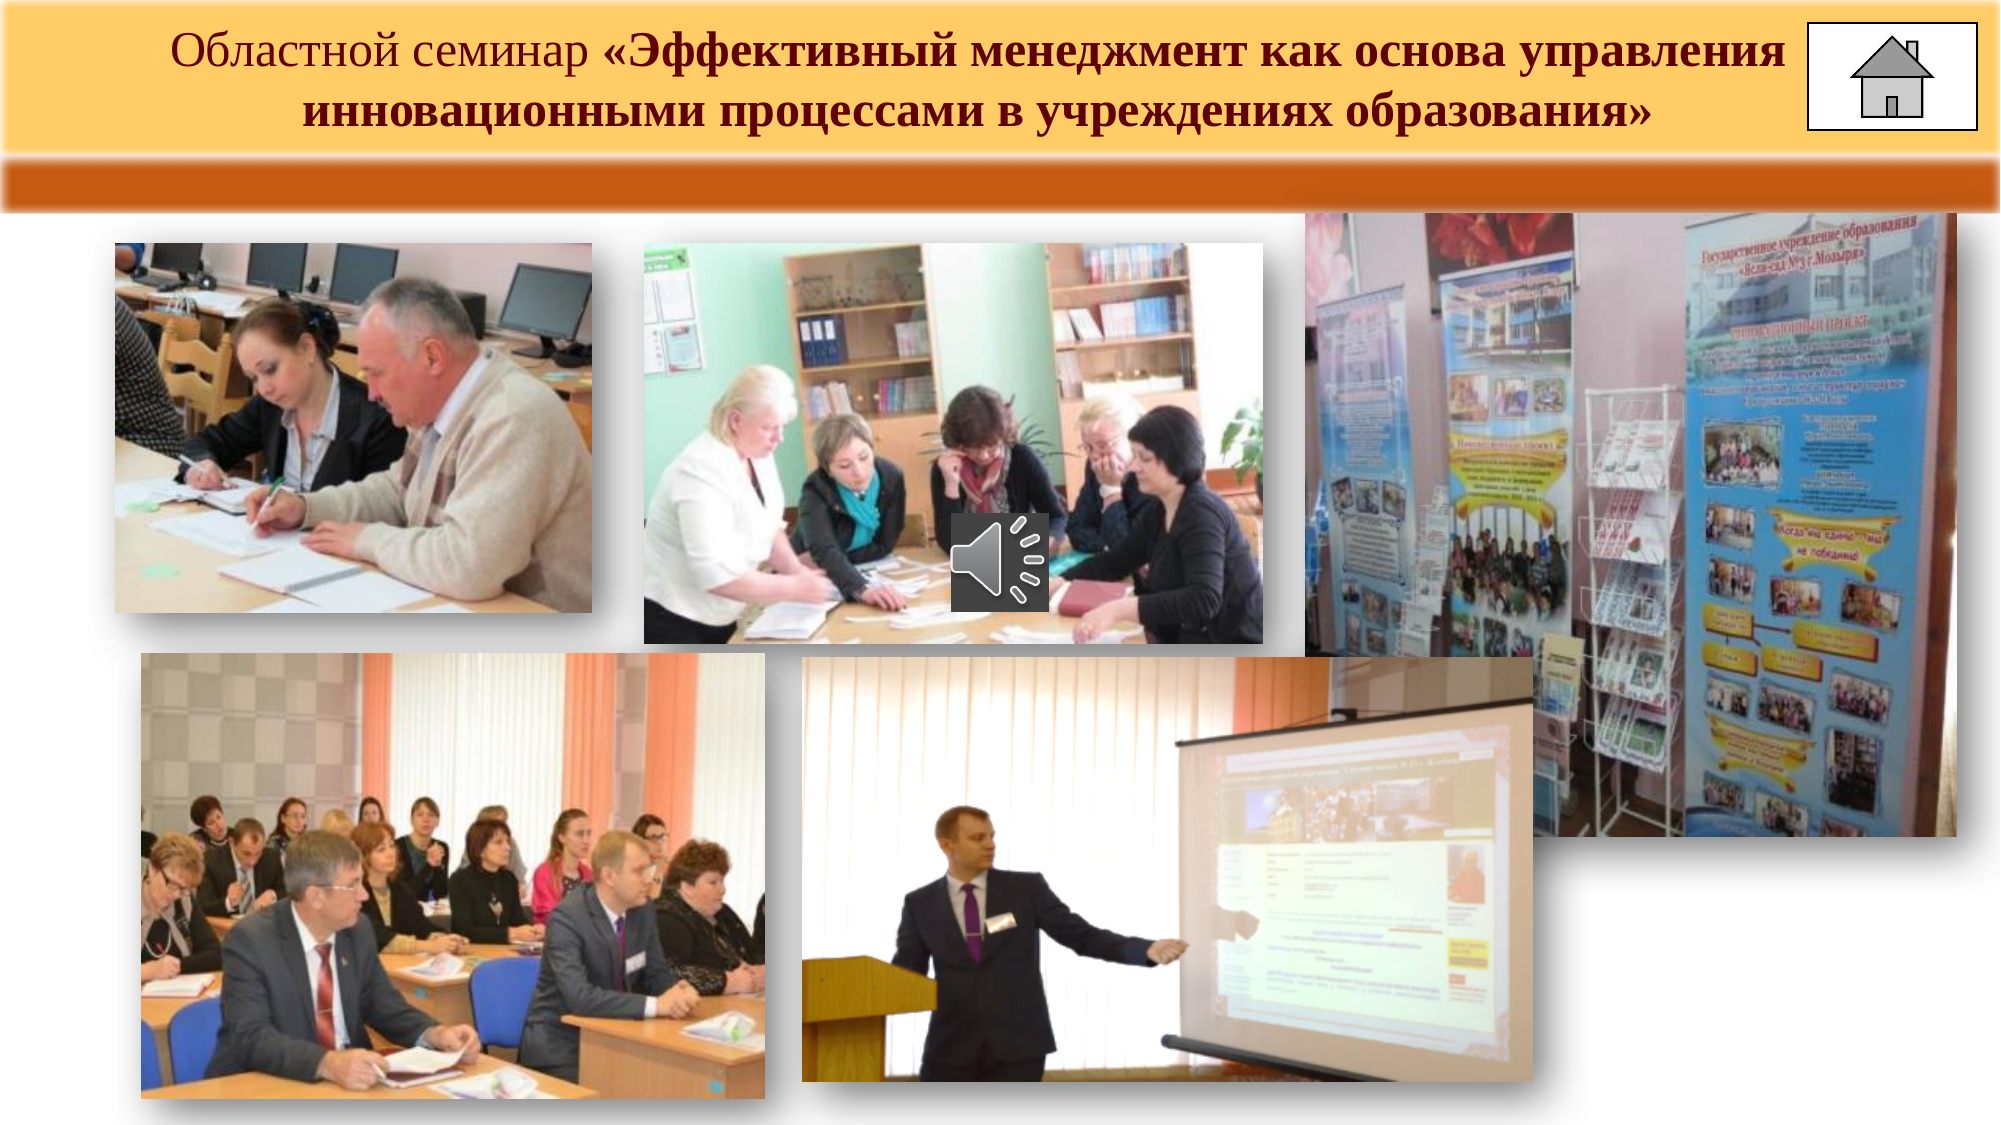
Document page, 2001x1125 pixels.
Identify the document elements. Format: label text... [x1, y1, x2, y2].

text_box [1807, 22, 1978, 131]
text_box [9, 164, 1992, 205]
picture [115, 243, 592, 613]
picture [141, 653, 765, 1099]
picture [644, 243, 1263, 644]
text_box [7, 7, 1994, 148]
text_box Областной семинар «Эффективный менеджмент как основа управления инновационными процессами в учреждениях образования» [0, 8, 1957, 144]
picture [802, 213, 1957, 1082]
